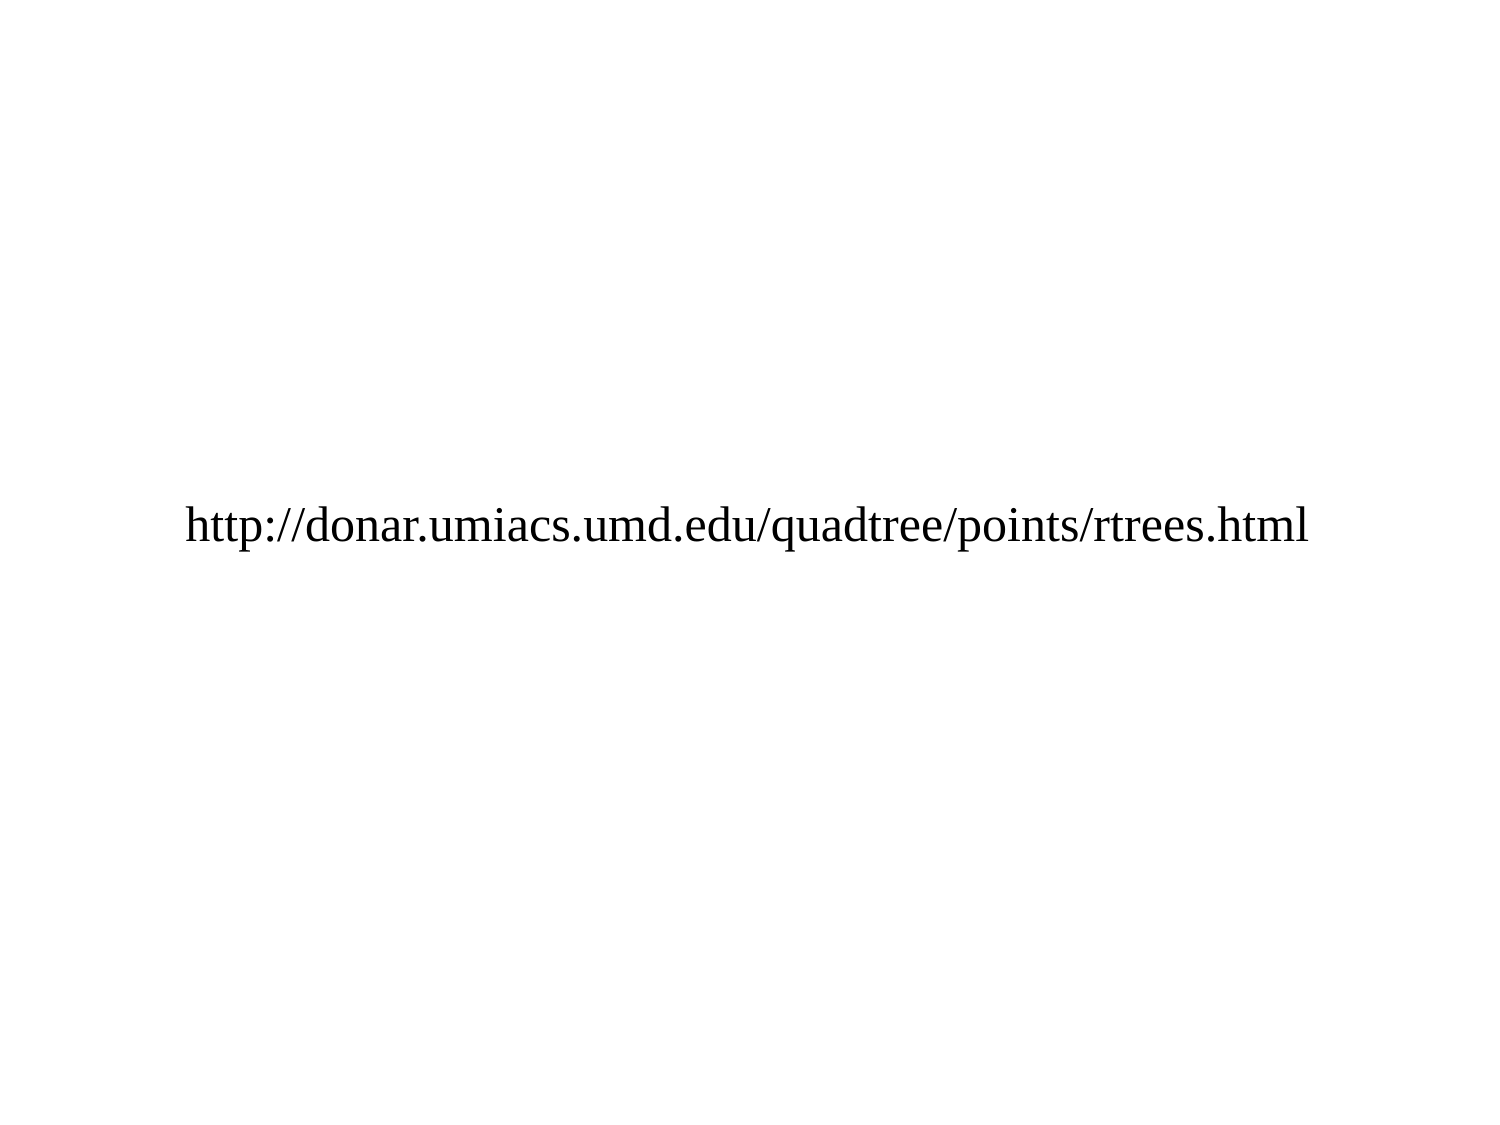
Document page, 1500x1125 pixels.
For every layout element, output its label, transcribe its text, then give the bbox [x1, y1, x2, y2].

text_box http://donar.umiacs.umd.edu/quadtree/points/rtrees.html [112, 484, 1384, 559]
